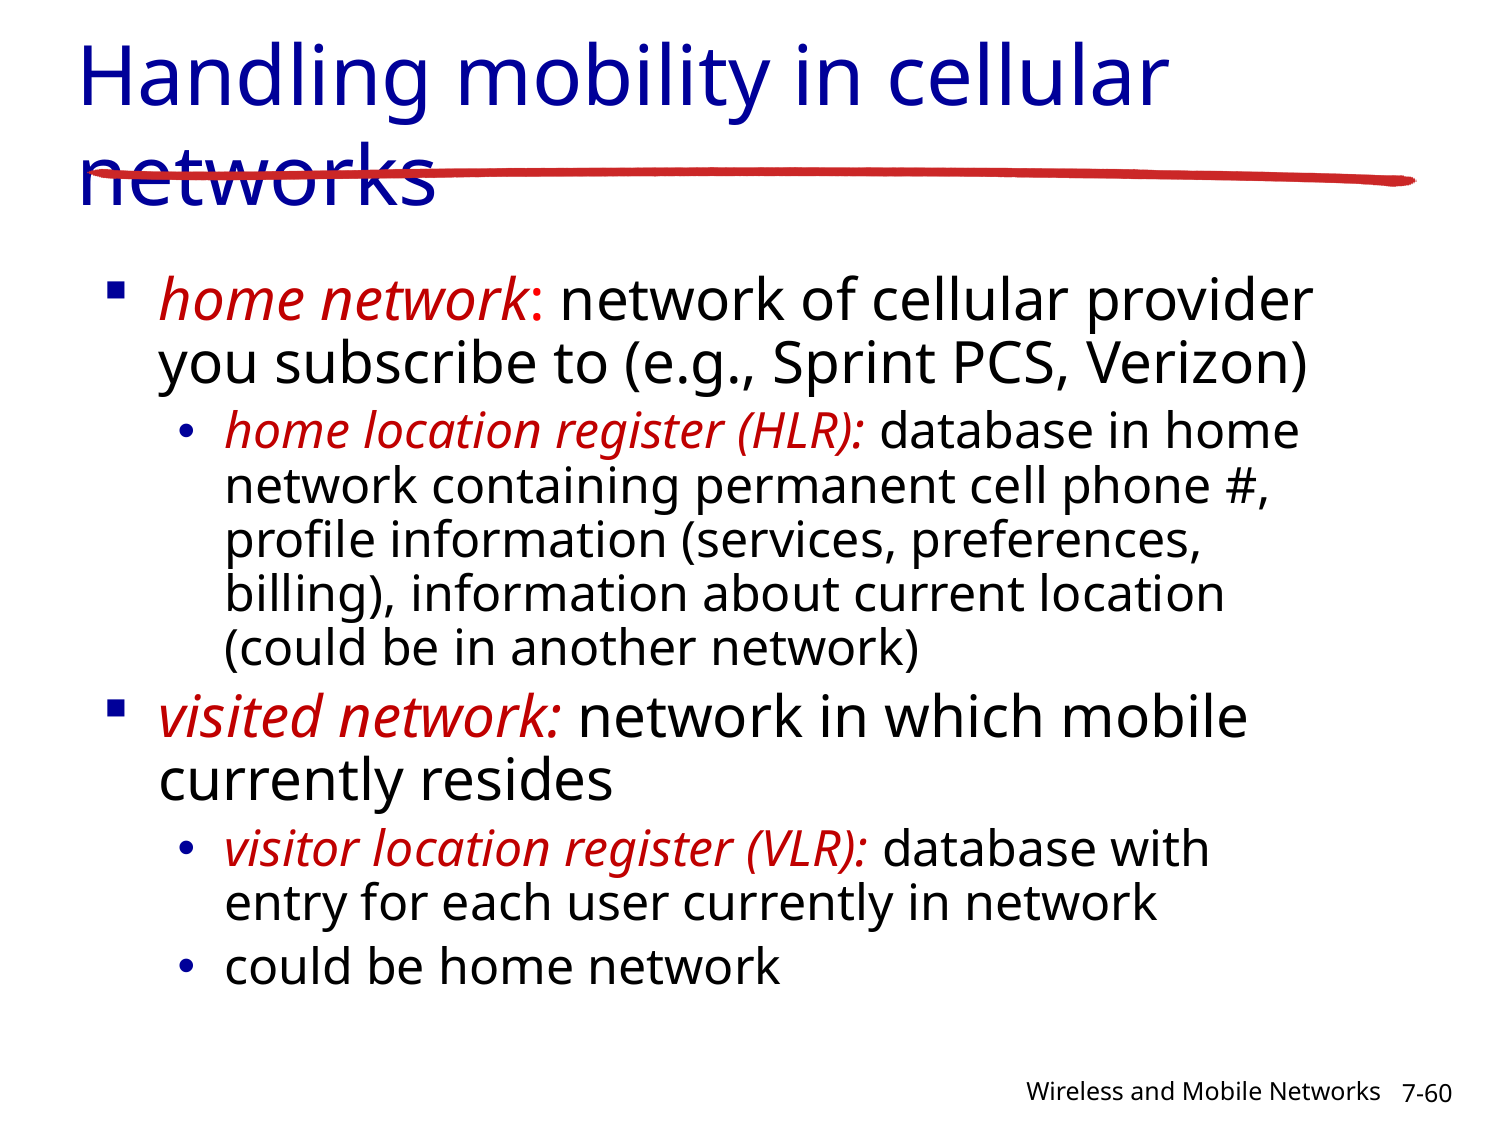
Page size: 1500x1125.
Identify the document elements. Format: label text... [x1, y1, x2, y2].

list home network: network of cellular provider you subscribe to (e.g., Sprint PCS, Verizon) home location register (HLR): database in home network containing permanent cell phone #, profile information (services, preferences, billing), information about current location (could be in another network) visited network: network in which mobile currently resides visitor location register (VLR): database with entry for each user currently in network could be home network [87, 262, 1363, 1025]
picture [81, 162, 1432, 192]
footer Wireless and Mobile Networks [960, 1067, 1404, 1110]
title Handling mobility in cellular networks [60, 28, 1409, 217]
slide_number 7-60 [1387, 1069, 1500, 1115]
